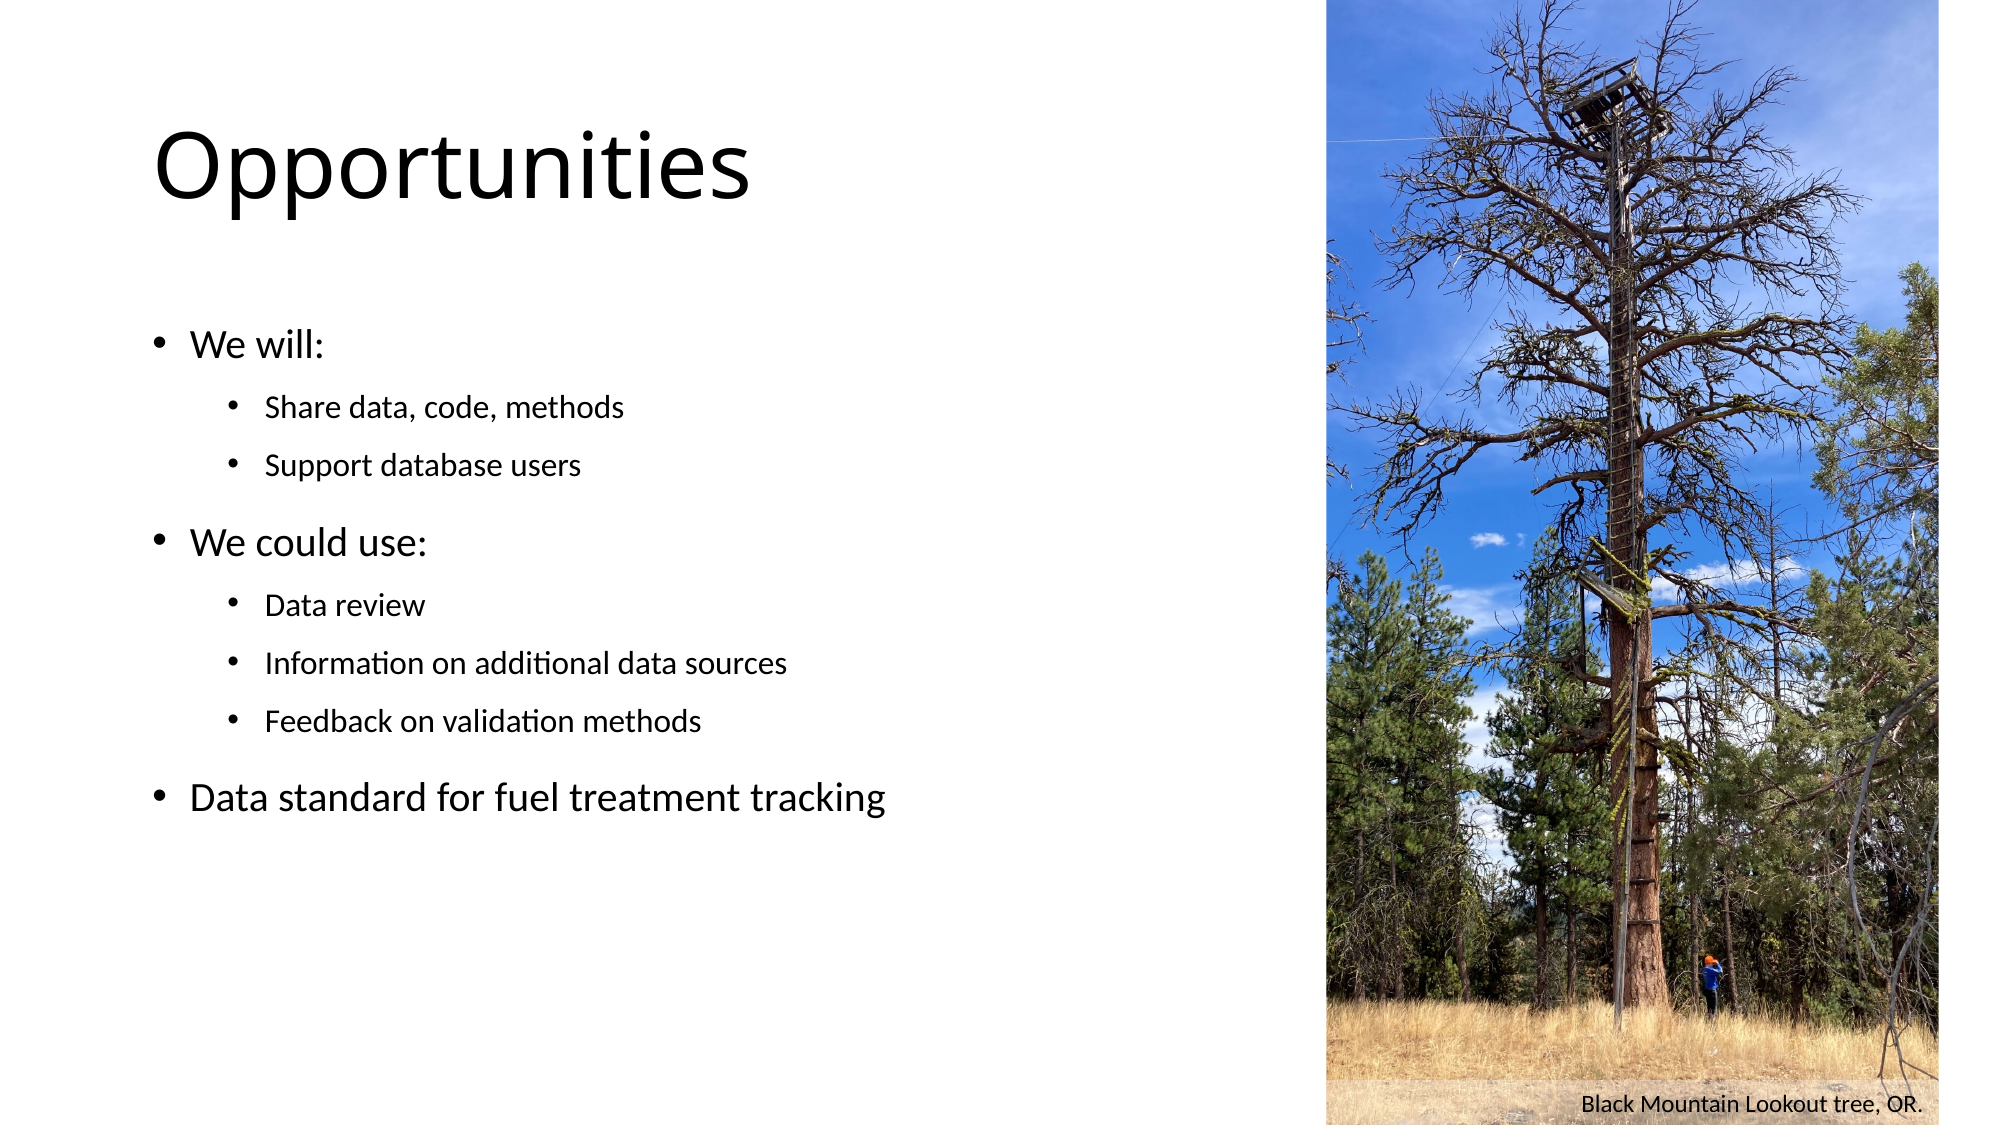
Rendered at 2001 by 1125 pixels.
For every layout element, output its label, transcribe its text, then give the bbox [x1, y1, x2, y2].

picture [1326, 0, 1939, 1125]
list We will: Share data, code, methods Support database users We could use: Data review Information on additional data sources Feedback on validation methods Data standard for fuel treatment tracking [137, 299, 1220, 1014]
title Opportunities [137, 59, 1326, 278]
